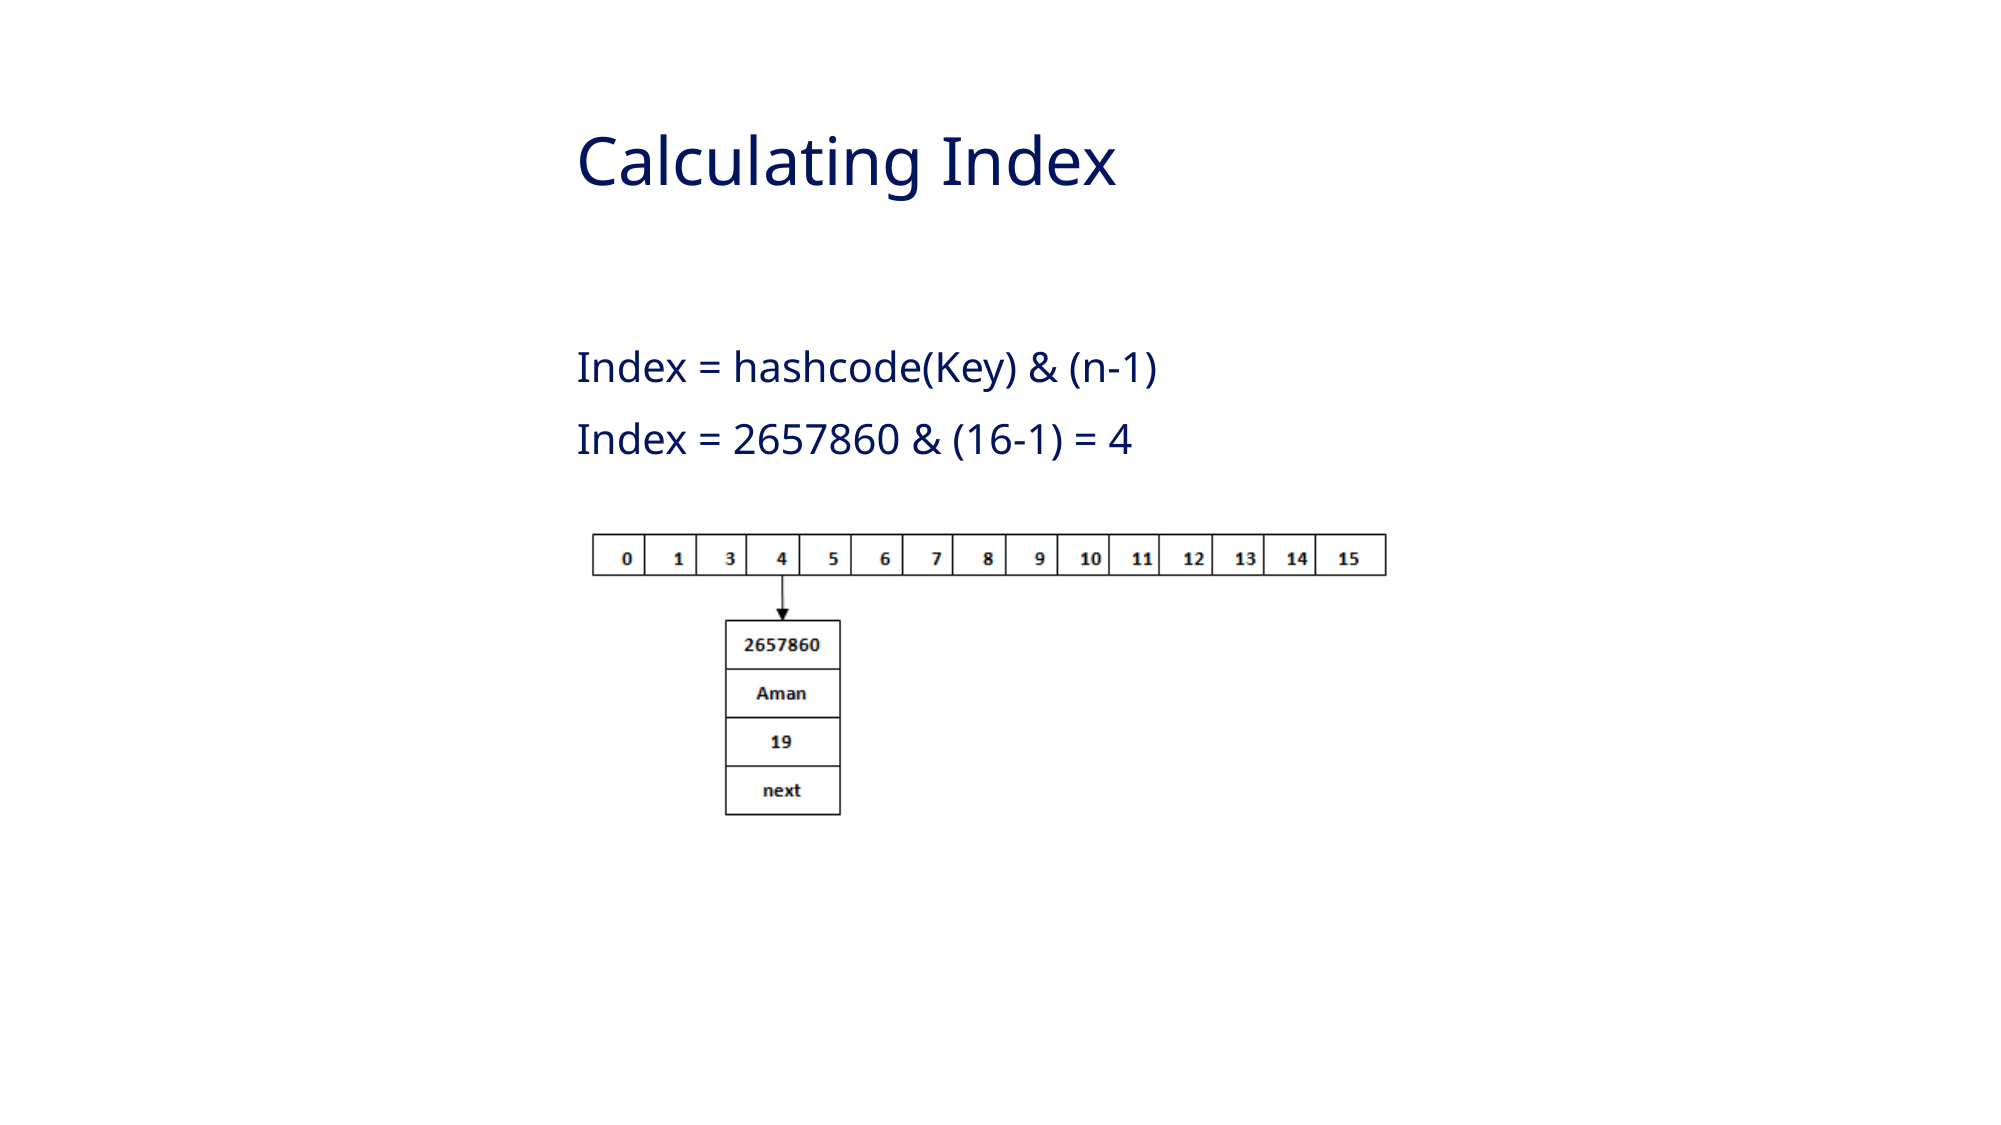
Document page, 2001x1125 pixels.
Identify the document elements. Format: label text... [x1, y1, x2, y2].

list Calculating Index [576, 118, 1426, 267]
picture [580, 523, 1405, 837]
list Index = hashcode(Key) & (n-1) Index = 2657860 & (16-1) = 4 [576, 340, 1882, 1007]
